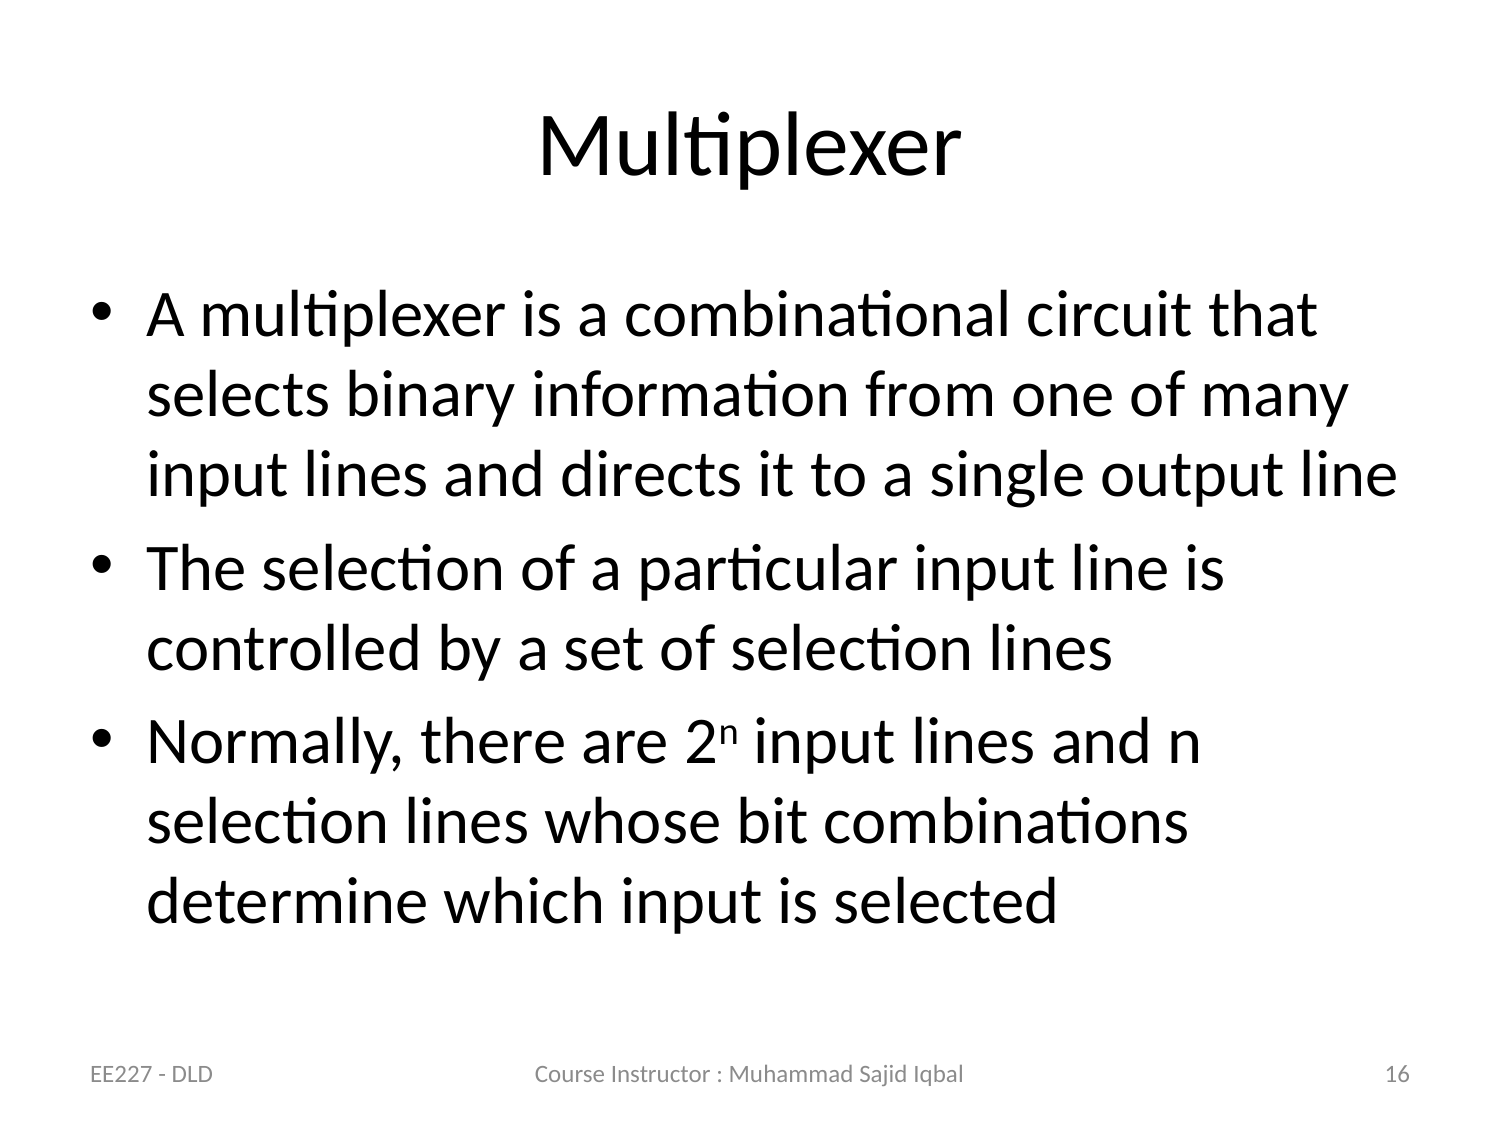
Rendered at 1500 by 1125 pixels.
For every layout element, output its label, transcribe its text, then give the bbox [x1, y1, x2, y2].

list A multiplexer is a combinational circuit that selects binary information from one of many input lines and directs it to a single output line The selection of a particular input line is controlled by a set of selection lines Normally, there are 2n input lines and n selection lines whose bit combinations determine which input is selected [75, 262, 1425, 1005]
slide_number EE227 - DLD [75, 1042, 425, 1103]
slide_number 16 [1074, 1042, 1425, 1103]
footer Course Instructor : Muhammad Sajid Iqbal [512, 1042, 988, 1103]
title Multiplexer [75, 45, 1425, 233]
